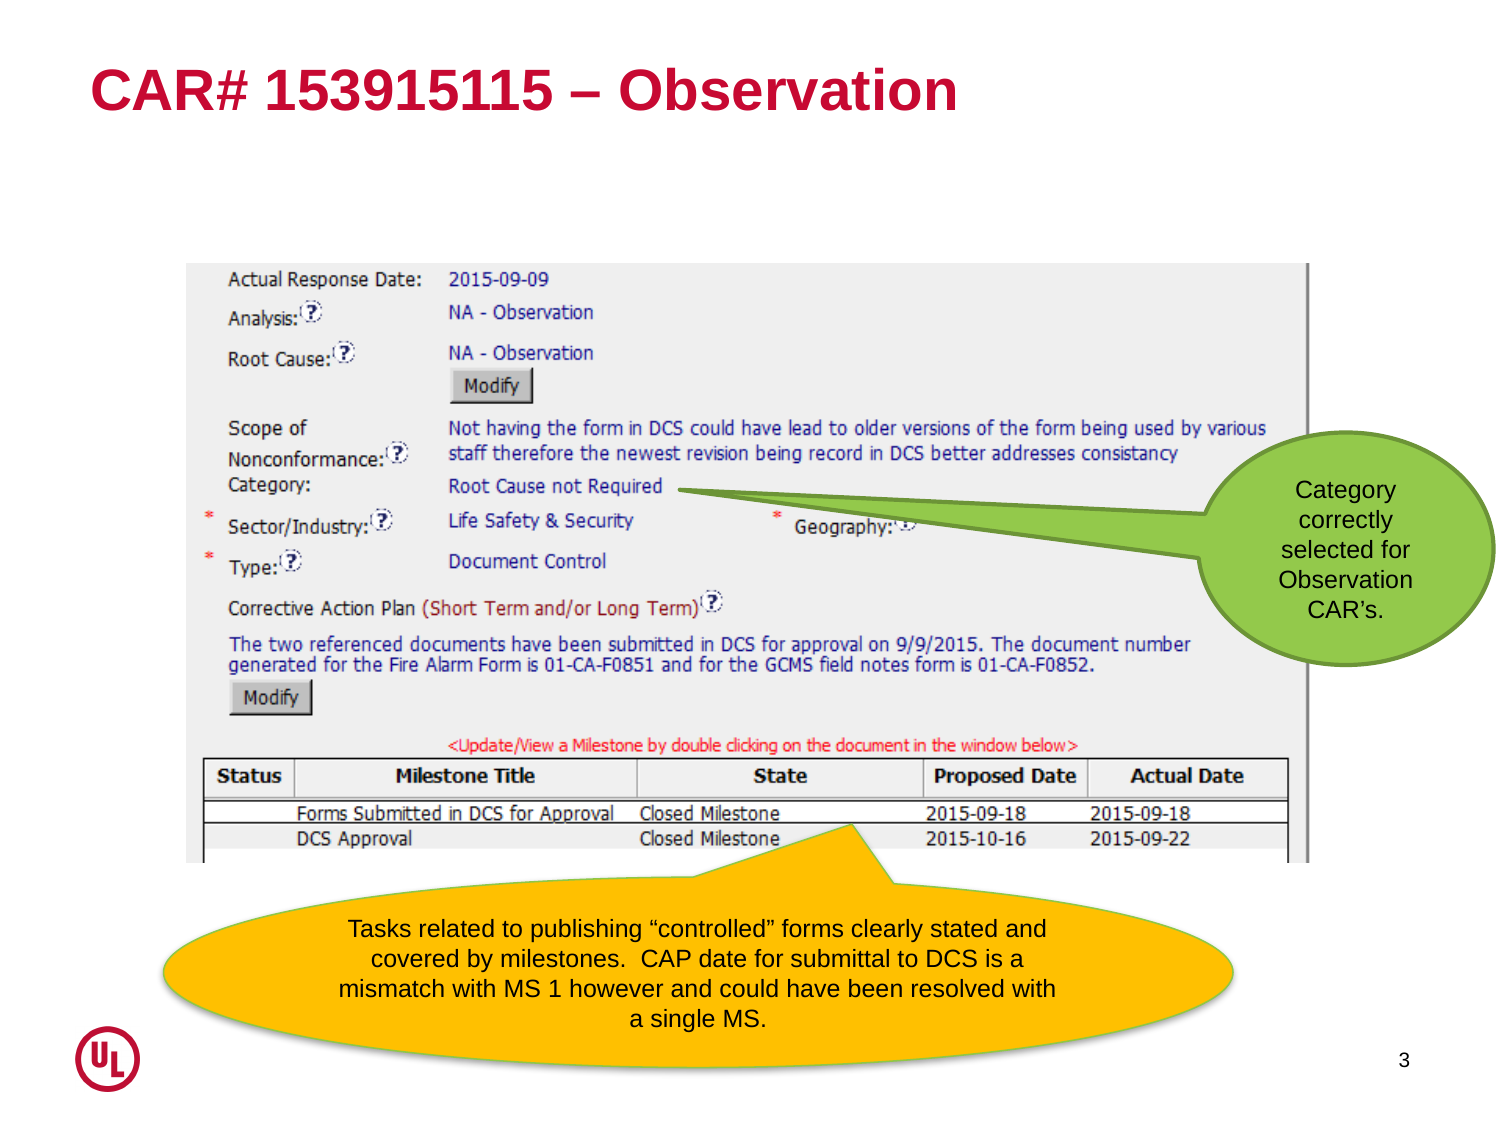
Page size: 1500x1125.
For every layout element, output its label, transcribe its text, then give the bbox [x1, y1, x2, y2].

slide_number 3 [1319, 1029, 1425, 1090]
text_box Category correctly selected for Observation CAR’s. [1327, 430, 1496, 668]
title CAR# 153915115 – Observation [74, 44, 1426, 233]
picture [75, 1026, 140, 1092]
text_box Tasks related to publishing “controlled” forms clearly stated and covered by milestones. CAP date for submittal to DCS is a mismatch with MS 1 however and could have been resolved with a single MS. [162, 872, 1234, 1069]
picture [186, 263, 1322, 863]
